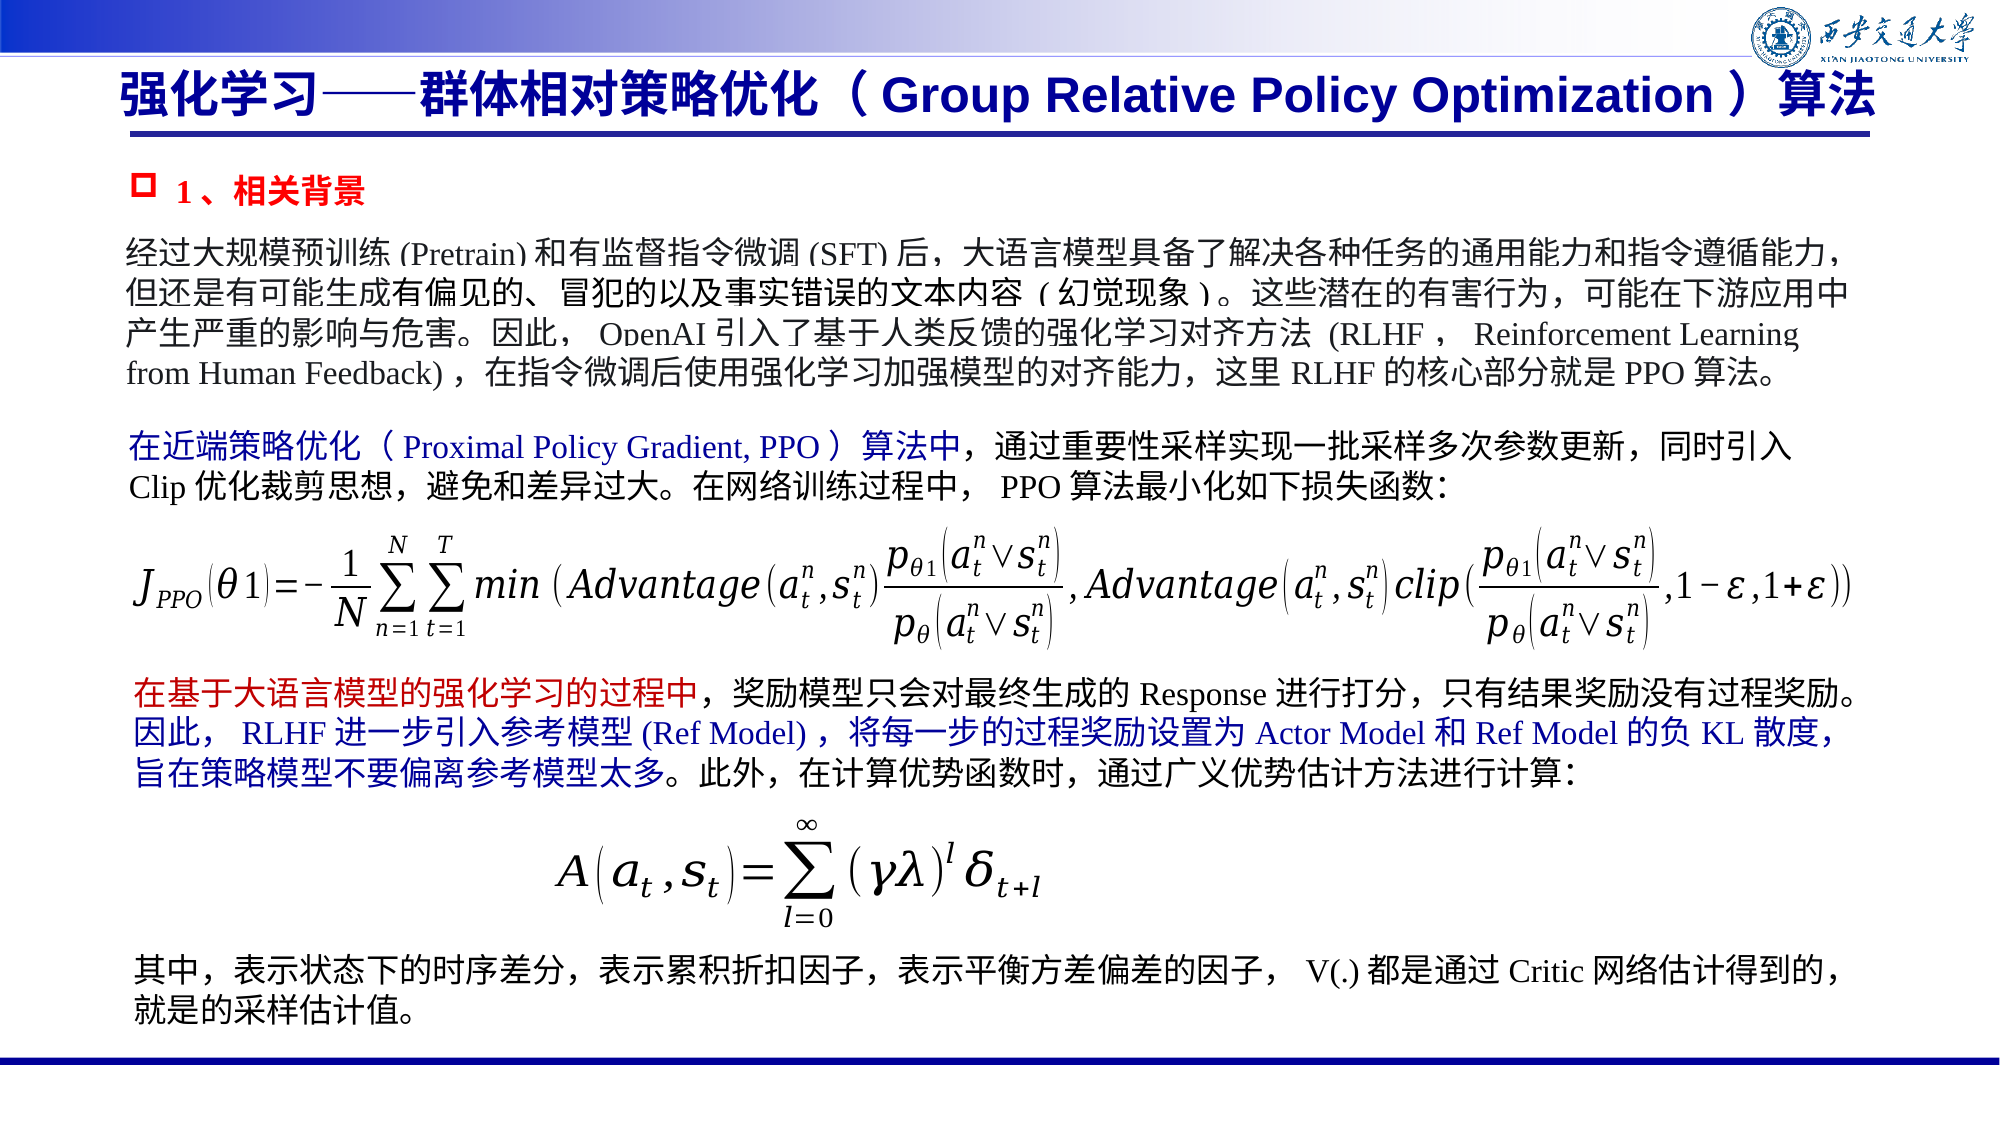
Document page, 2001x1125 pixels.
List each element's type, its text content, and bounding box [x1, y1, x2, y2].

text_box 1、相关背景 [114, 162, 1115, 218]
picture [0, 0, 1974, 68]
text_box 经过大规模预训练(Pretrain)和有监督指令微调(SFT)后，大语言模型具备了解决各种任务的通用能力和指令遵循能力，但还是有可能生成有偏见的、冒犯的以及事实错误的文本内容 (幻觉现象)。这些潜在的有害行为，可能在下游应用中产生严重的影响与危害。因此，OpenAI引入了基于人类反馈的强化学习对齐方法 (RLHF，Reinforcement Learning from Human Feedback)，在指令微调后使用强化学习加强模型的对齐能力，这里RLHF的核心部分就是PPO算法。 [111, 224, 1867, 399]
text_box 强化学习——群体相对策略优化（Group Relative Policy Optimization）算法 [104, 54, 1893, 130]
